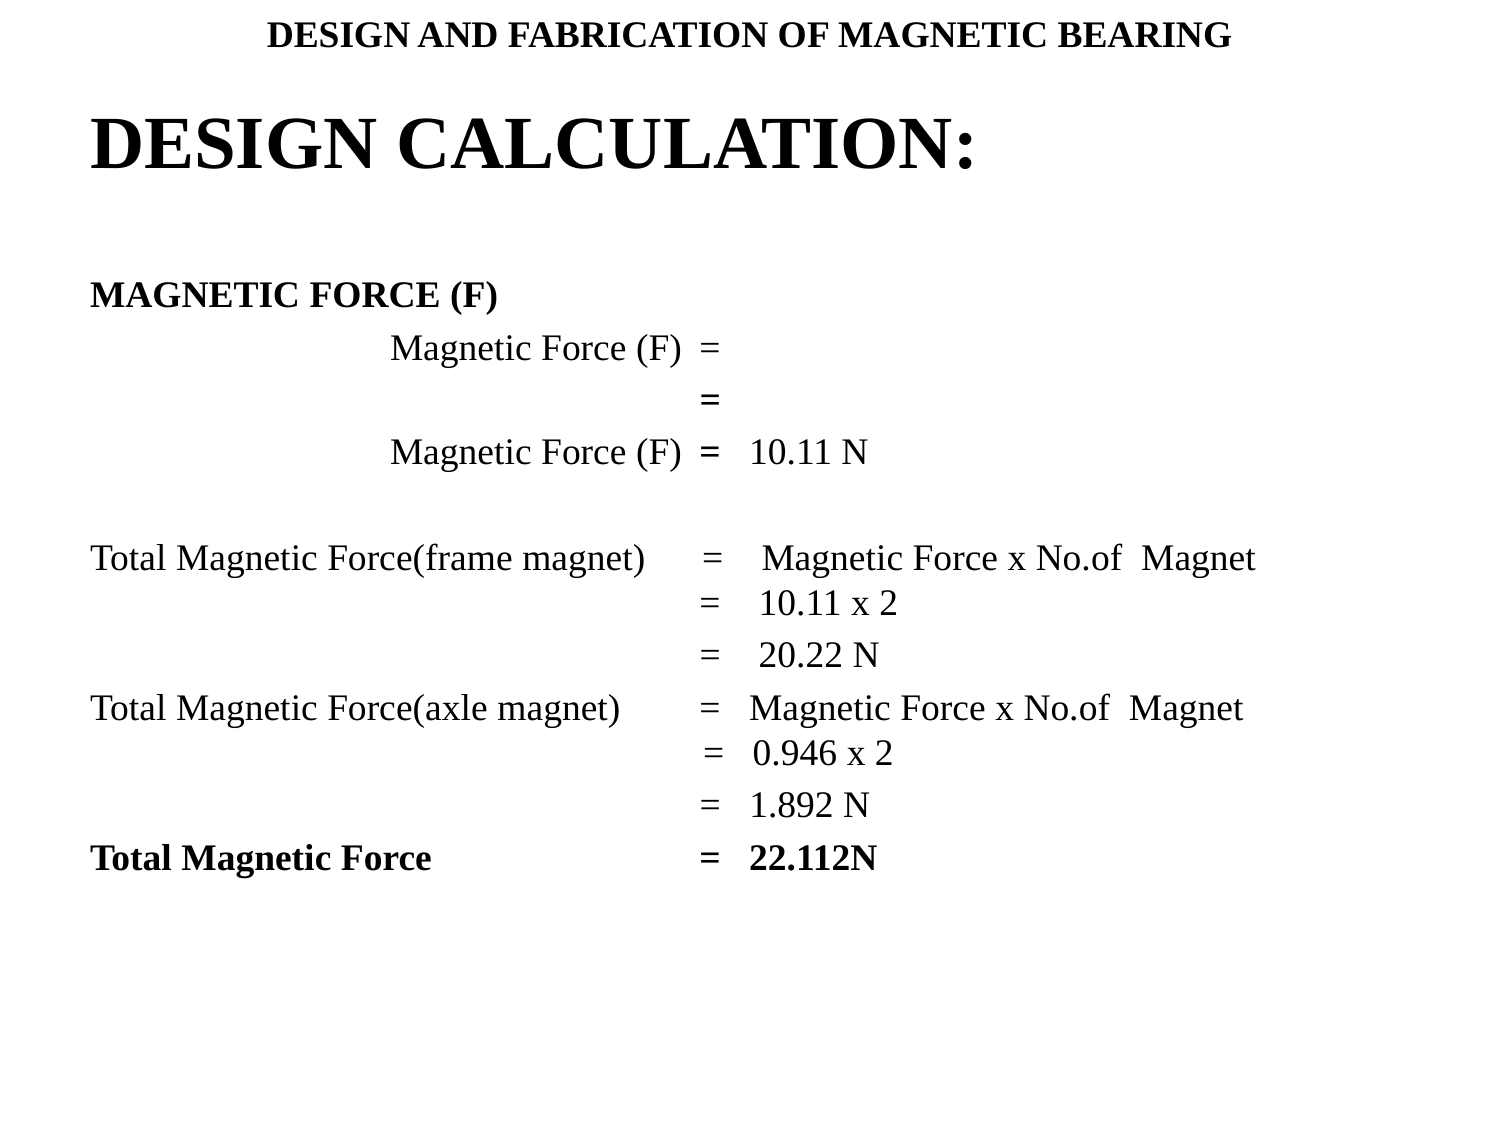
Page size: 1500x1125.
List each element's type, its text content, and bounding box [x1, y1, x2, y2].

title DESIGN CALCULATION: [75, 62, 1425, 233]
text_box DESIGN AND FABRICATION OF MAGNETIC BEARING [0, 2, 1500, 62]
